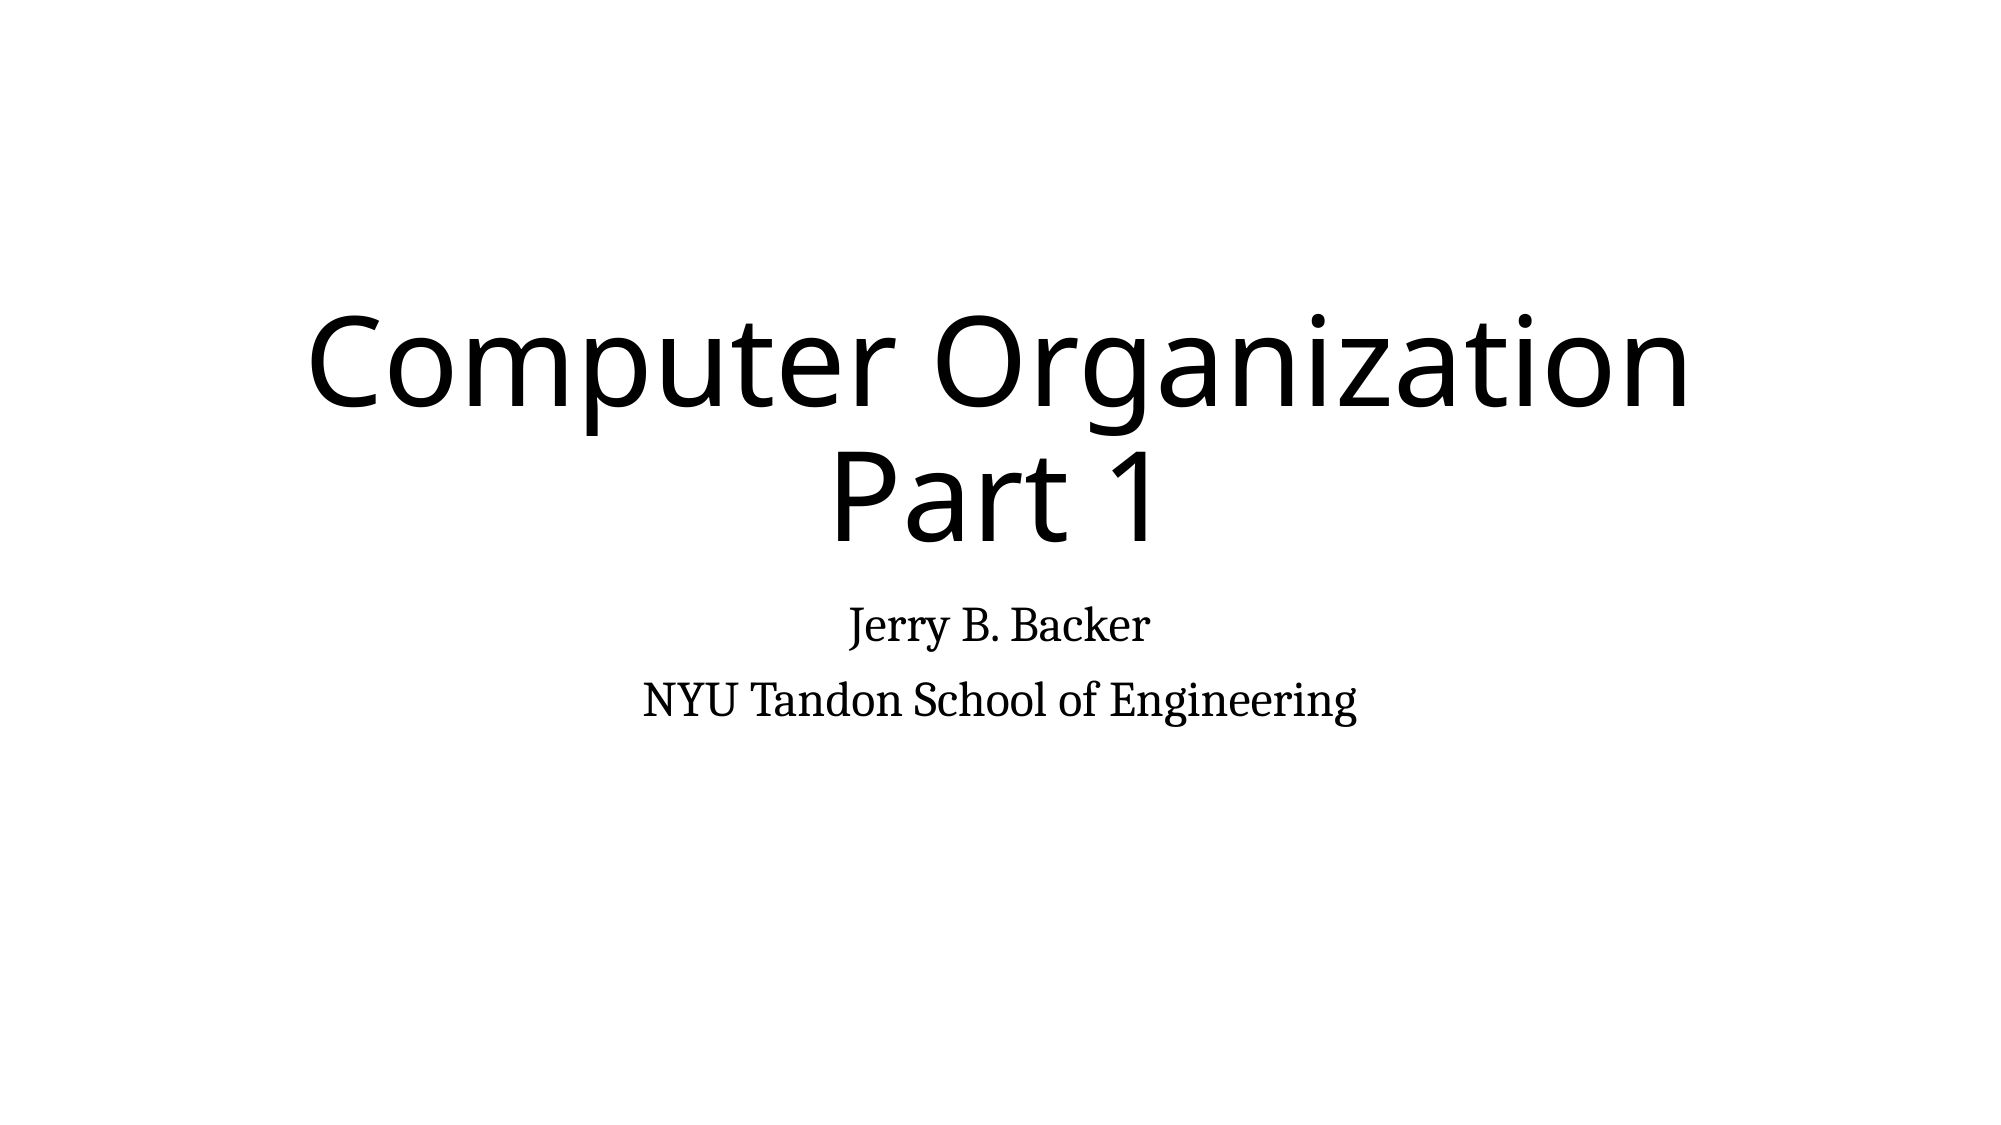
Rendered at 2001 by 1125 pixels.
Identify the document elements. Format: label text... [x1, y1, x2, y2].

subtitle Jerry B. Backer NYU Tandon School of Engineering [249, 590, 1750, 863]
title Computer Organization Part 1 [249, 184, 1750, 576]
